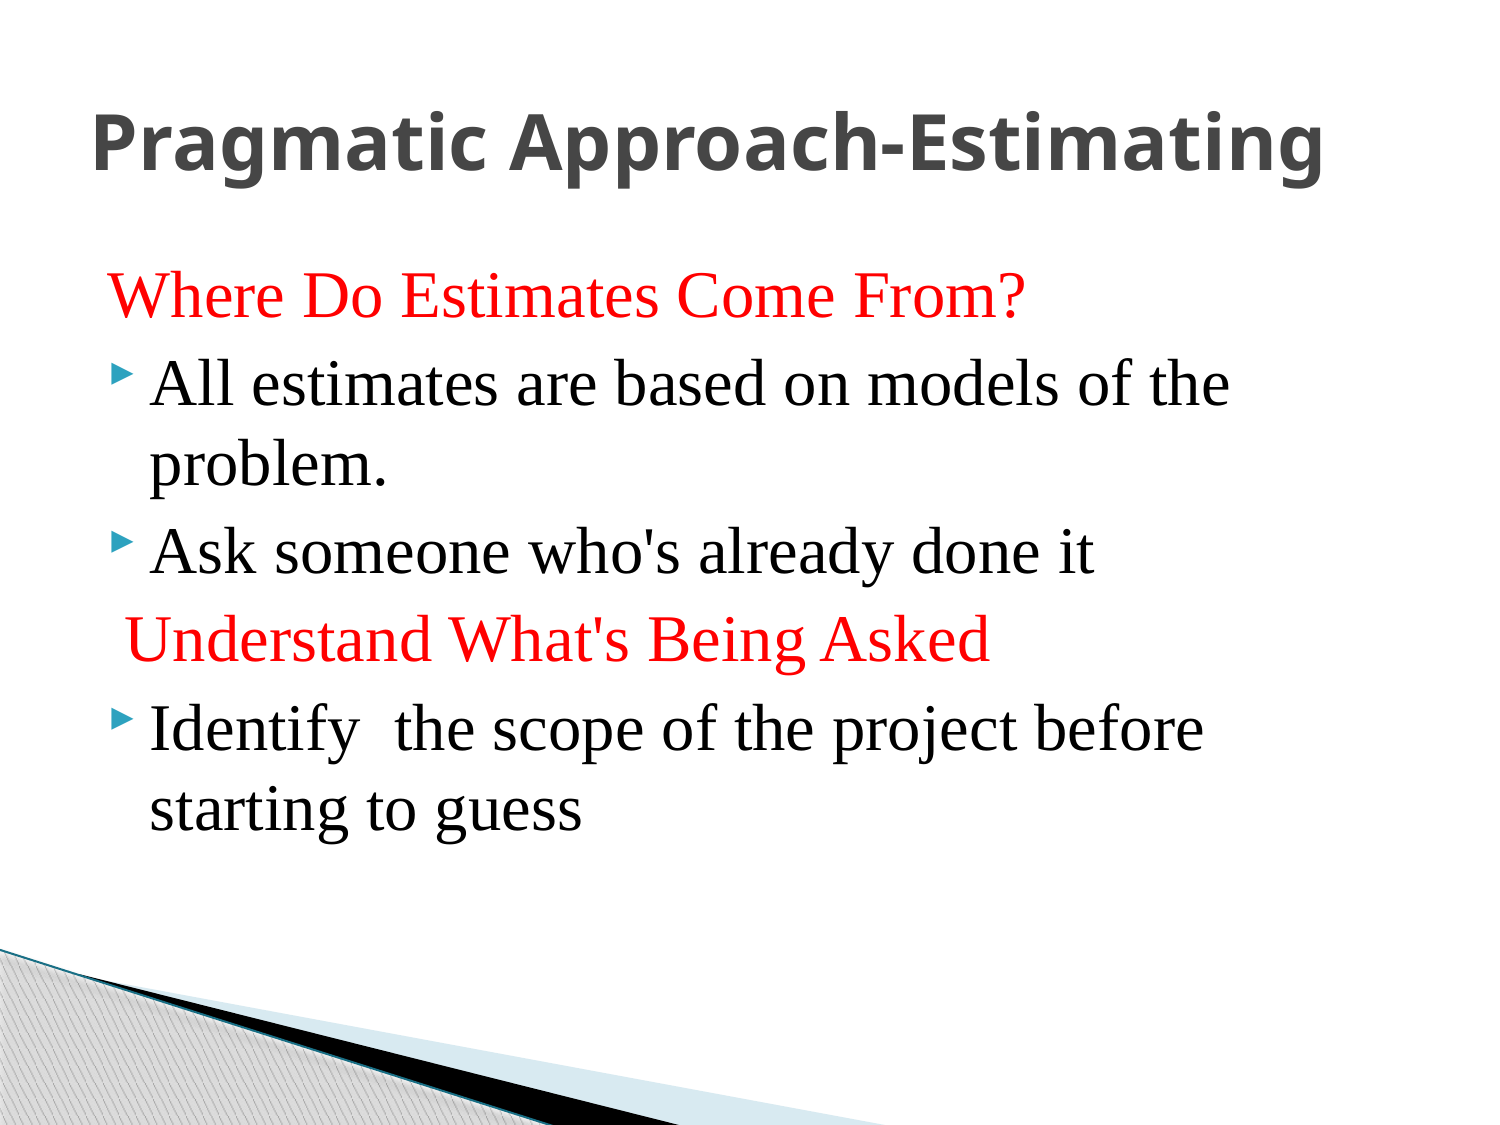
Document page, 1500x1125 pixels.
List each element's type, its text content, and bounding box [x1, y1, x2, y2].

list Where Do Estimates Come From? All estimates are based on models of the problem. Ask someone who's already done it Understand What's Being Asked Identify the scope of the project before starting to guess [75, 243, 1425, 986]
title Pragmatic Approach-Estimating [75, 45, 1425, 233]
